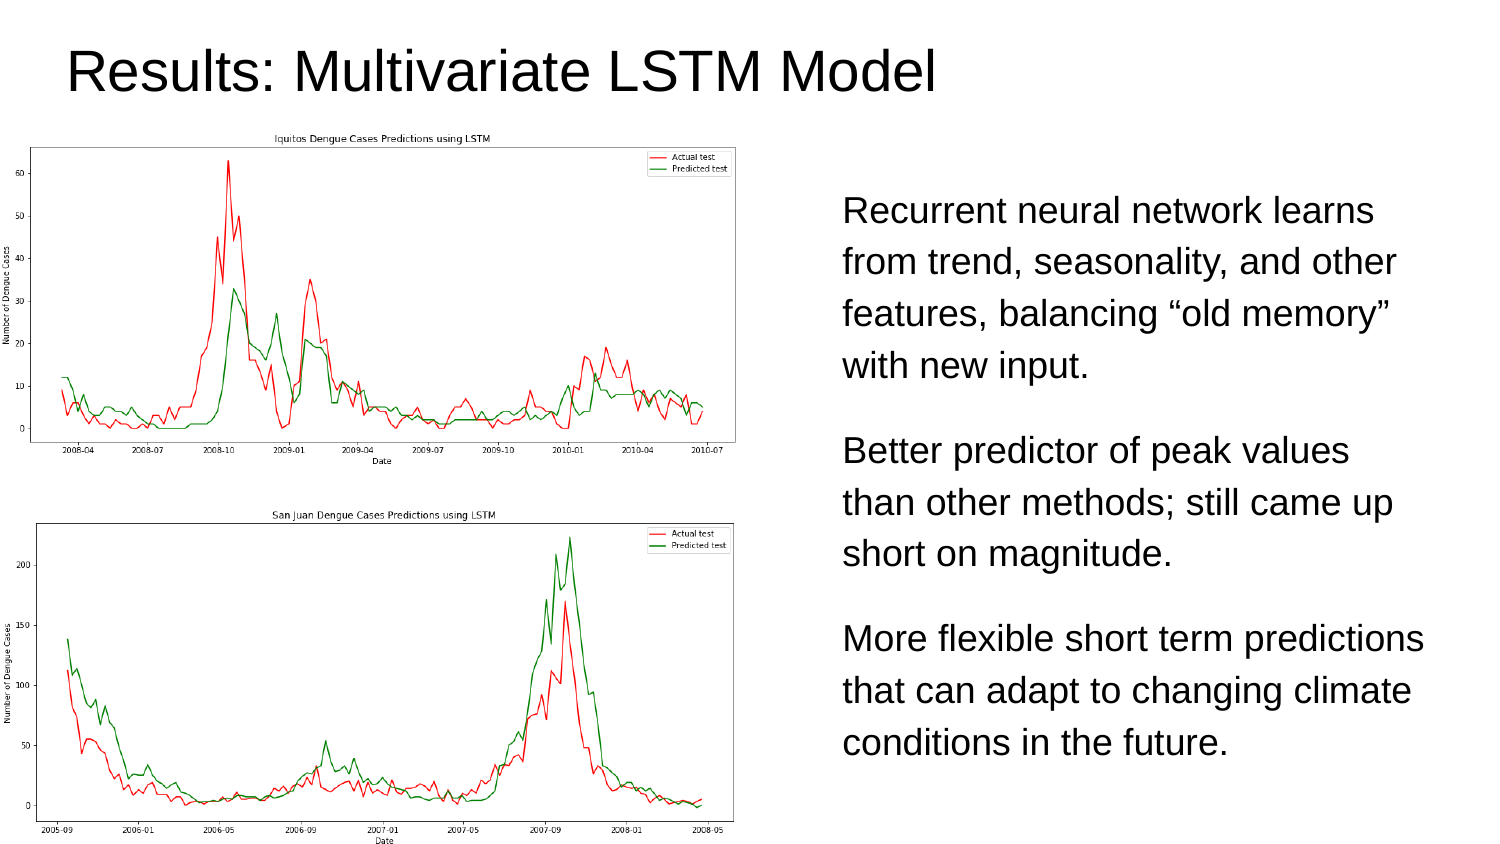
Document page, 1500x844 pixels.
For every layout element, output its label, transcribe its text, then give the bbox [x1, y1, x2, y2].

picture [0, 508, 738, 844]
picture [0, 130, 738, 467]
list Recurrent neural network learns from trend, seasonality, and other features, balancing “old memory” with new input. Better predictor of peak values than other methods; still came up short on magnitude. More flexible short term predictions that can adapt to changing climate conditions in the future. [827, 163, 1443, 818]
title Results: Multivariate LSTM Model [51, 17, 1449, 112]
